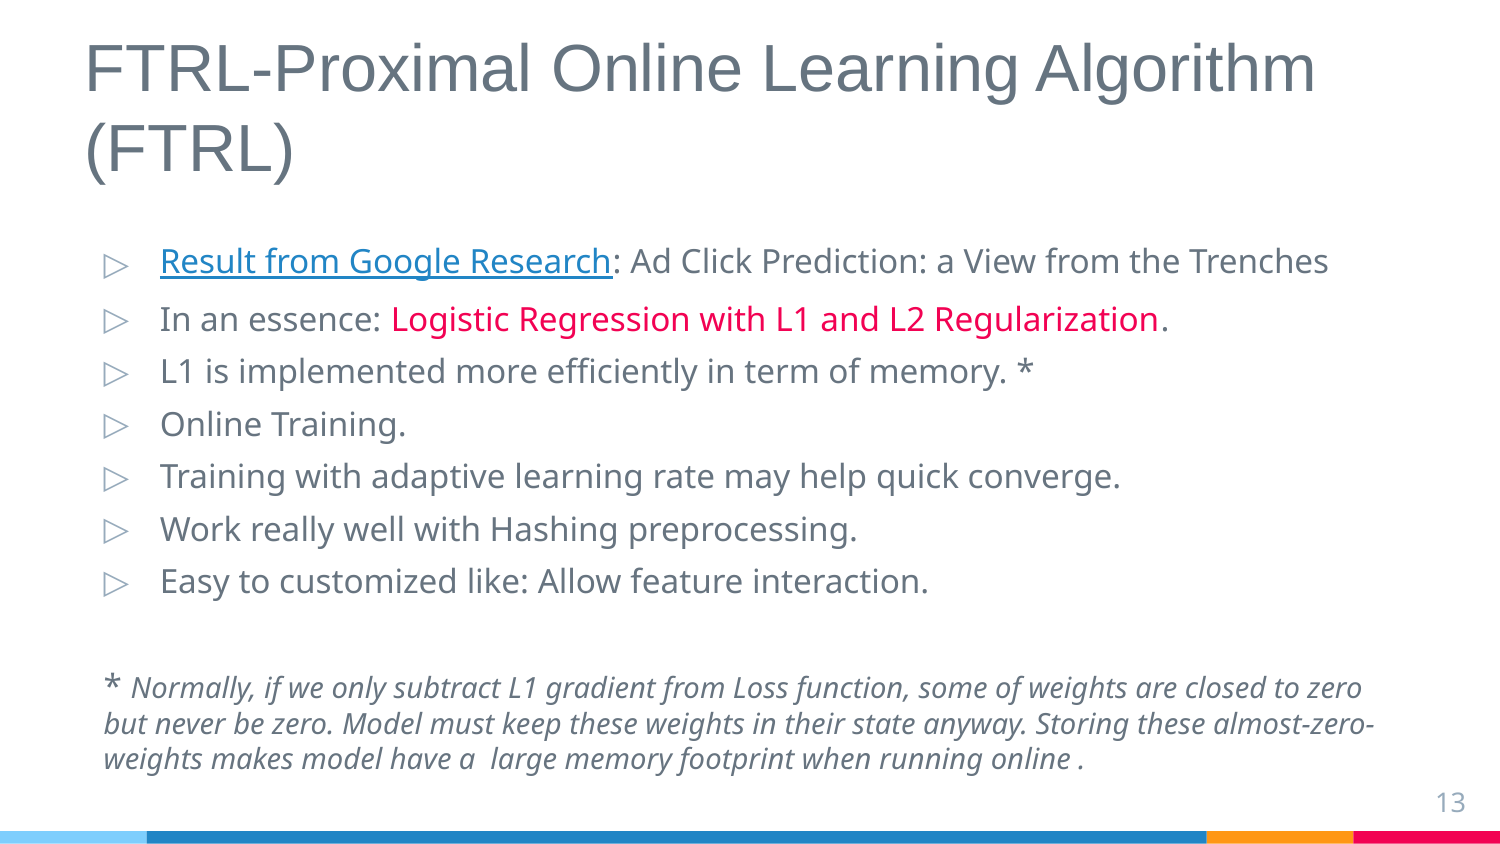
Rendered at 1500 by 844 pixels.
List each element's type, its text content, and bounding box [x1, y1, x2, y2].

list Result from Google Research: Ad Click Prediction: a View from the Trenches In an essence: Logistic Regression with L1 and L2 Regularization. L1 is implemented more efficiently in term of memory. * Online Training. Training with adaptive learning rate may help quick converge. Work really well with Hashing preprocessing. Easy to customized like: Allow feature interaction. * Normally, if we only subtract L1 gradient from Loss function, some of weights are closed to zero but never be zero. Model must keep these weights in their state anyway. Storing these almost-zero-weights makes model have a large memory footprint when running online . [69, 225, 1424, 809]
slide_number 13 [1391, 770, 1482, 822]
title FTRL-Proximal Online Learning Algorithm (FTRL) [69, 58, 1424, 200]
